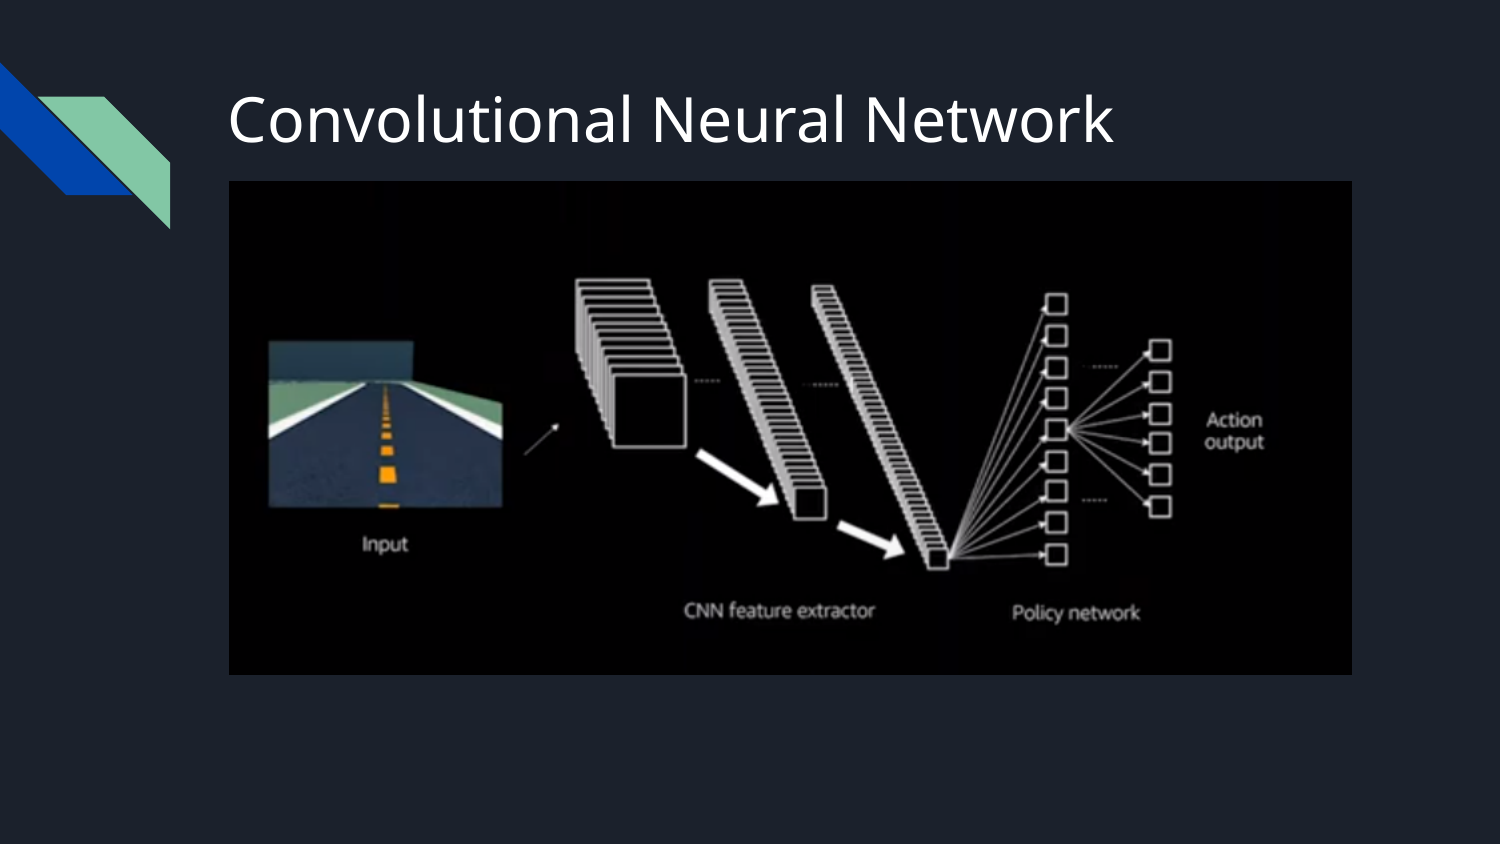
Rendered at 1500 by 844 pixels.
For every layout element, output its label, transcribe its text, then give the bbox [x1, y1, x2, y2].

picture [228, 181, 1352, 675]
title Convolutional Neural Network [212, 64, 1368, 215]
